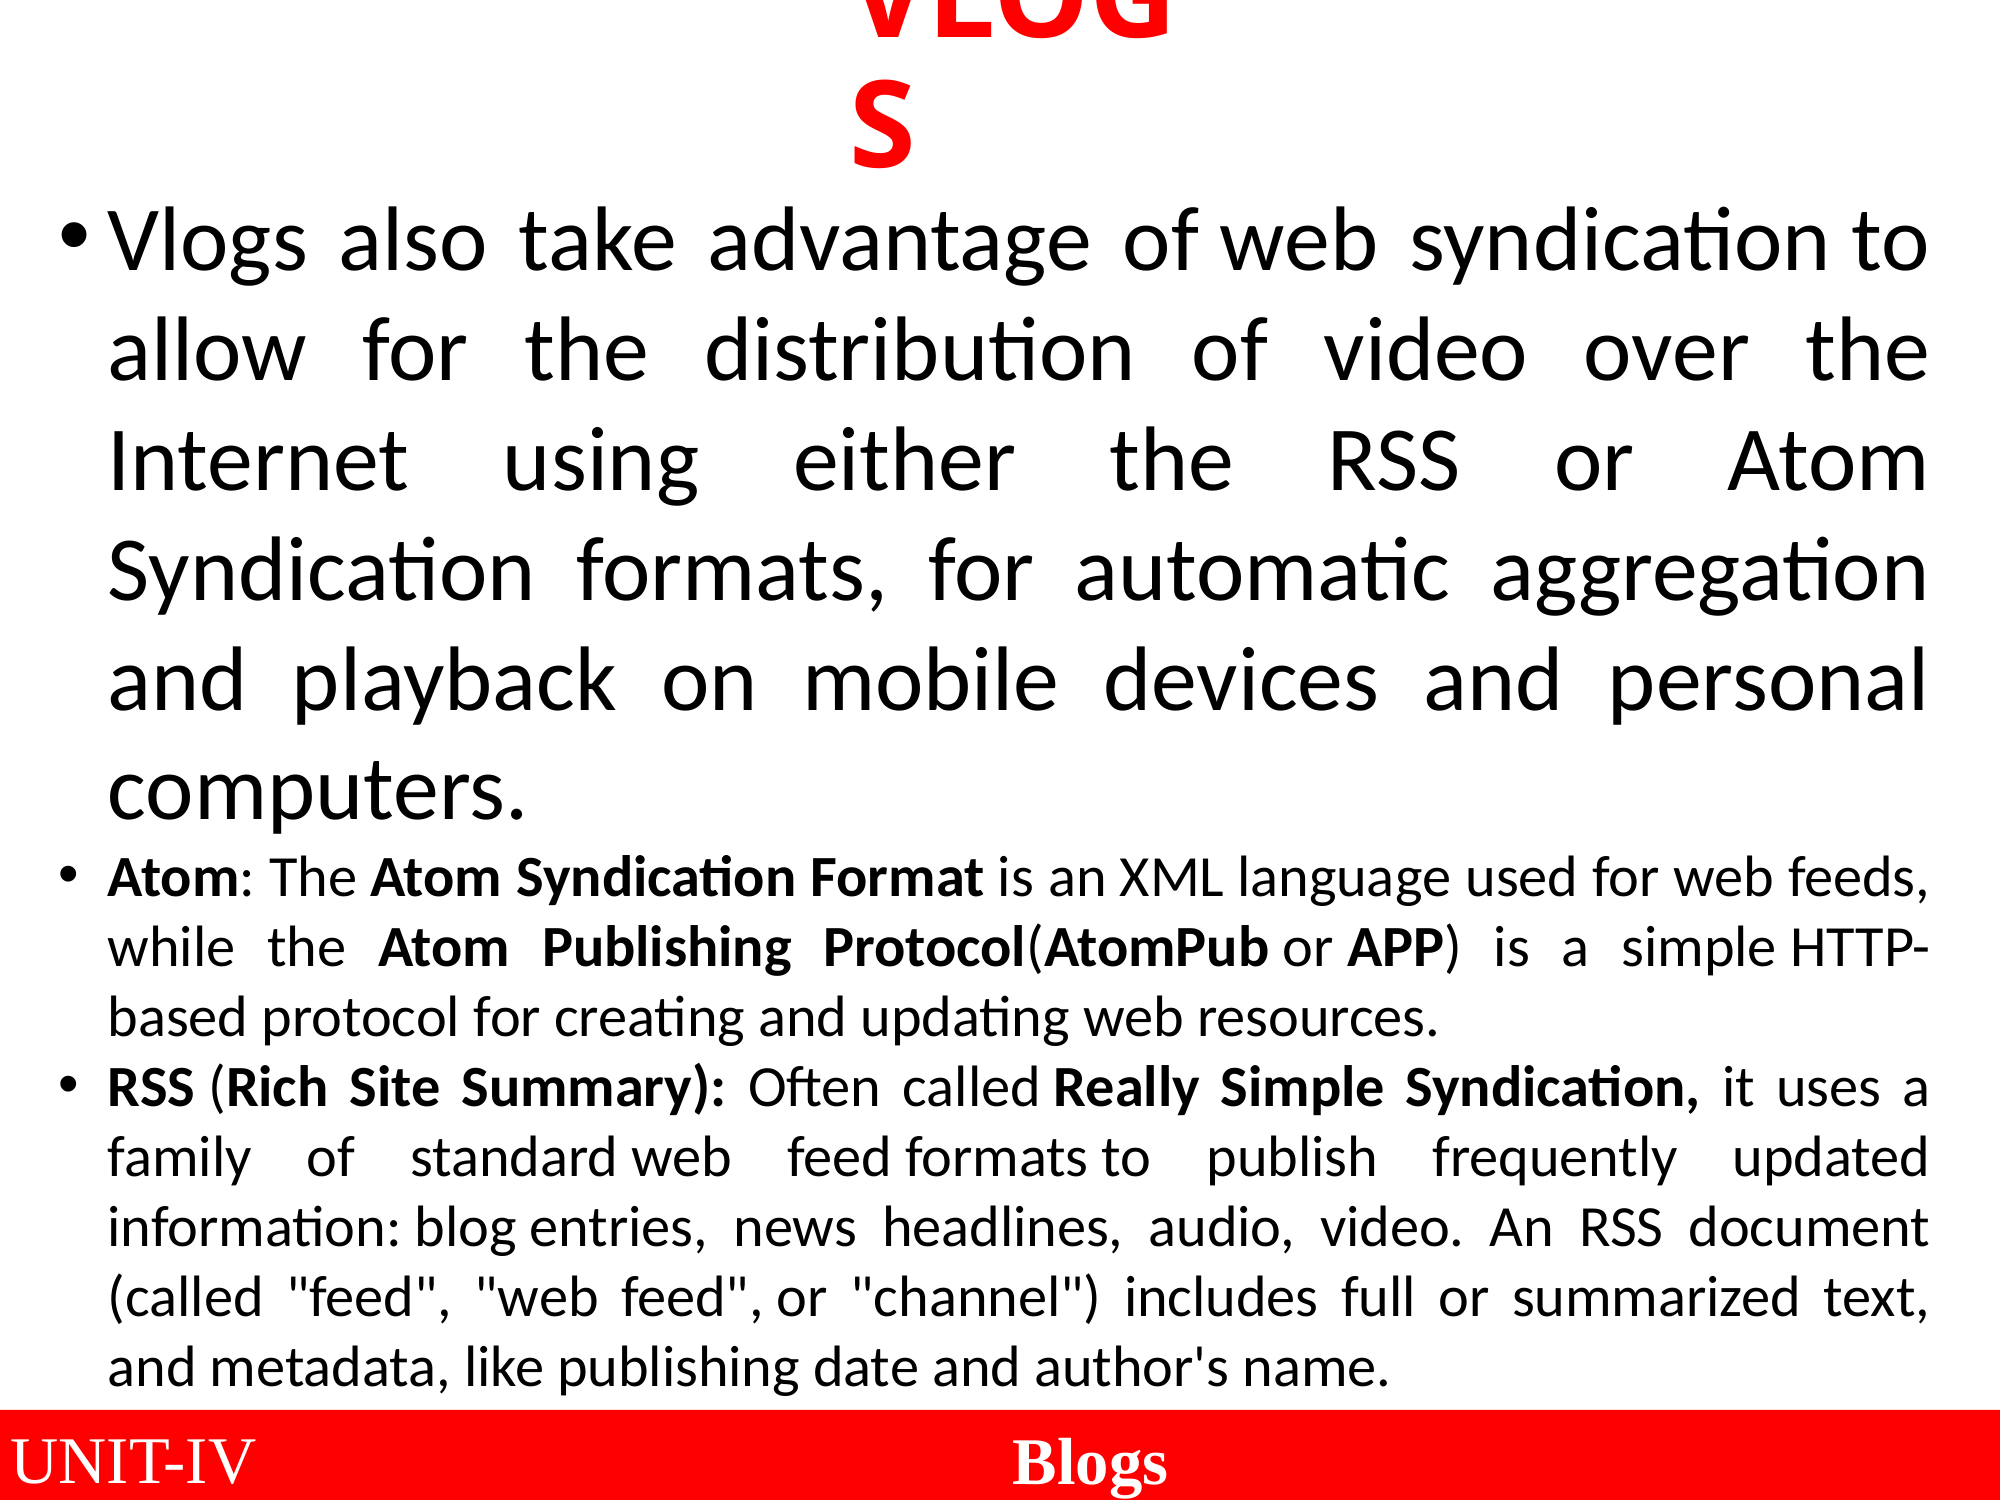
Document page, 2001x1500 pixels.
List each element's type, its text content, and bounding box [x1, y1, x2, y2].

text_box Vlogs also take advantage of web syndication to allow for the distribution of video over the Internet using either the RSS or Atom Syndication formats, for automatic aggregation and playback on mobile devices and personal computers. Atom: The Atom Syndication Format is an XML language used for web feeds, while the Atom Publishing Protocol(AtomPub or APP) is a simple HTTP-based protocol for creating and updating web resources. RSS (Rich Site Summary): Often called Really Simple Syndication, it uses a family of standard web feed formats to publish frequently updated information: blog entries, news headlines, audio, video. An RSS document (called "feed", "web feed", or "channel") includes full or summarized text, and metadata, like publishing date and author's name. [43, 171, 1945, 1376]
text_box VLOGS [834, 0, 1213, 127]
